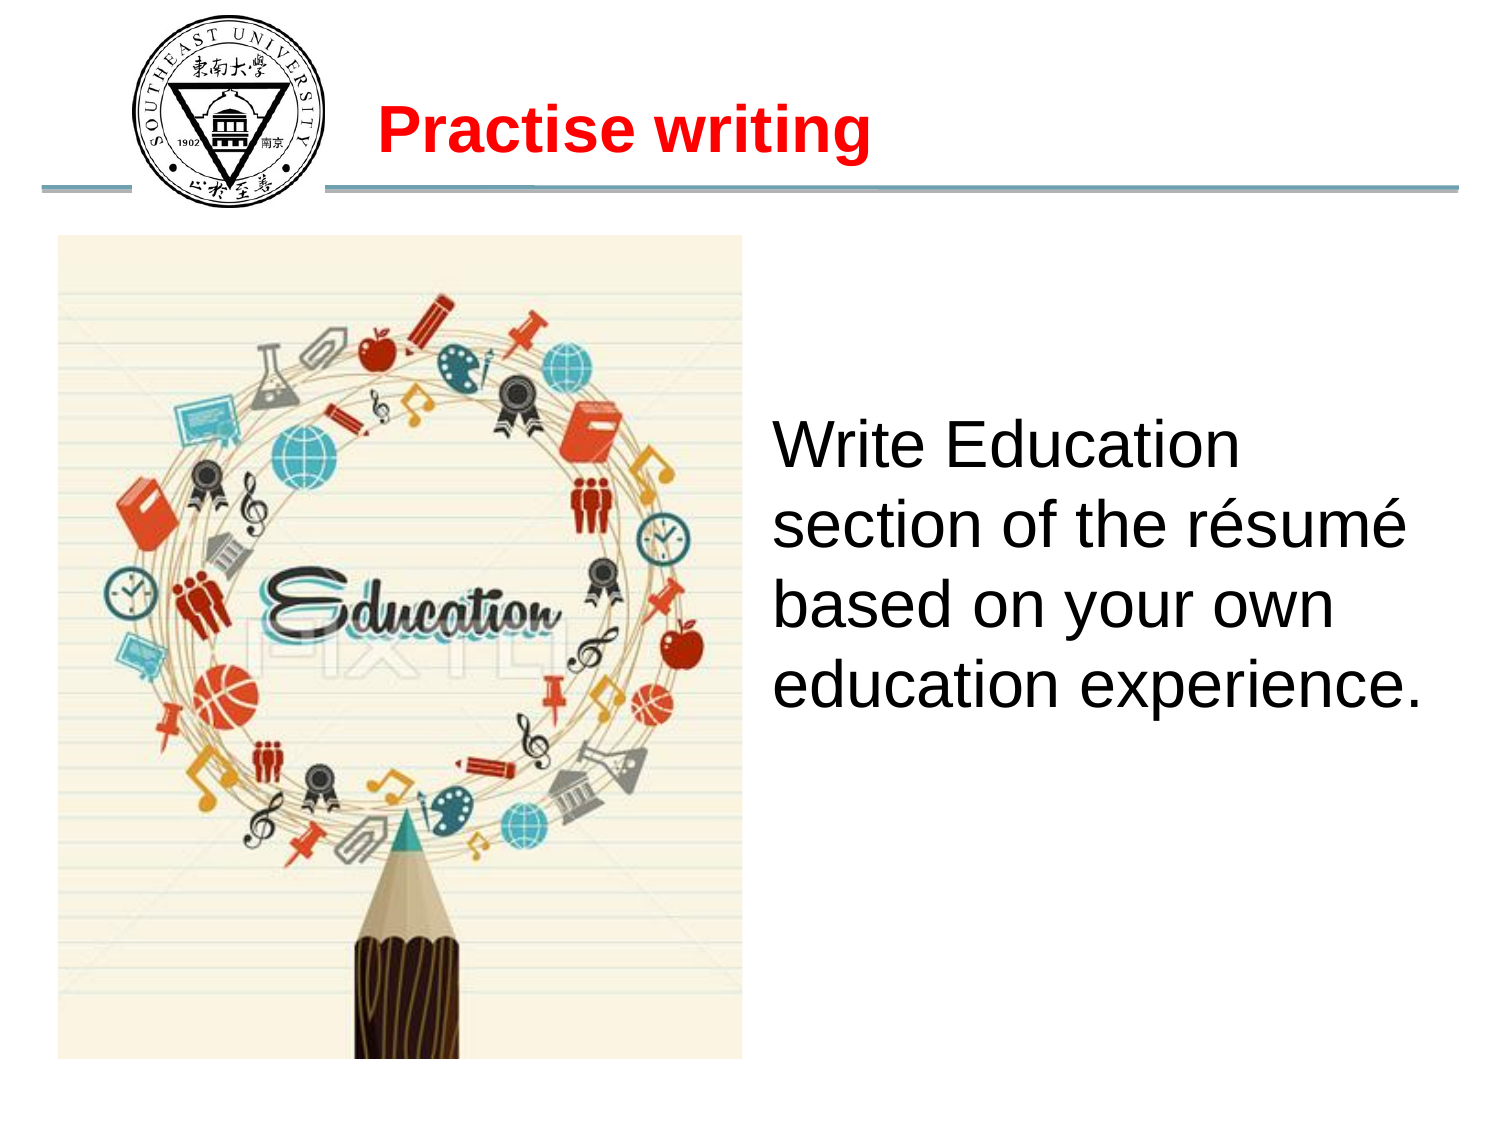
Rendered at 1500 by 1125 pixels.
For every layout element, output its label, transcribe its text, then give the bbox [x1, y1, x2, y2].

picture [57, 235, 743, 1060]
text_box Write Education section of the résumé based on your own education experience. [757, 393, 1443, 728]
picture [132, 15, 325, 208]
text_box Practise writing [362, 78, 889, 173]
